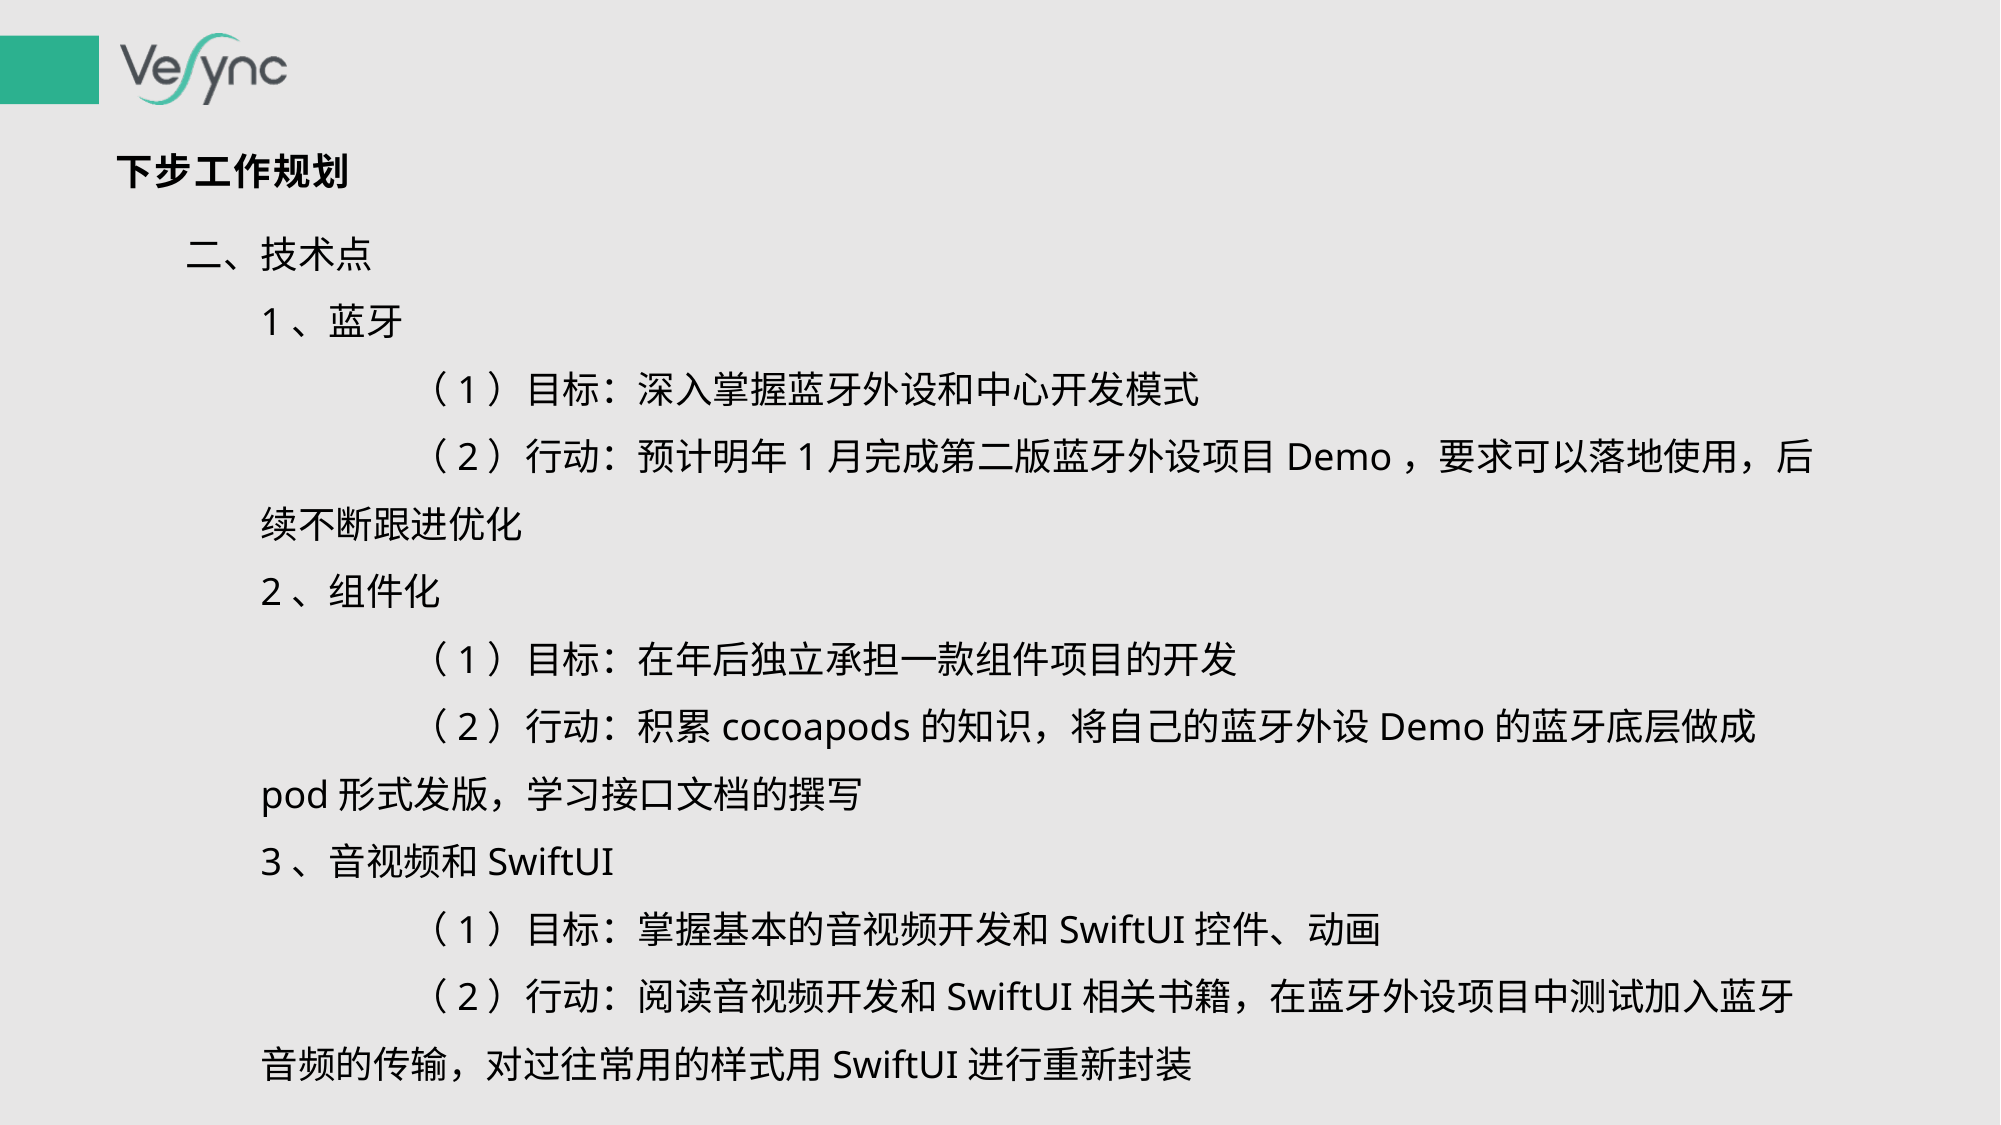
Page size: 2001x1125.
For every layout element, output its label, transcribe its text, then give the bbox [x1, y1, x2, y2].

picture [120, 33, 287, 105]
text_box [0, 35, 142, 108]
text_box 二、技术点 1、蓝牙 （1）目标：深入掌握蓝牙外设和中心开发模式 （2）行动：预计明年1月完成第二版蓝牙外设项目Demo，要求可以落地使用，后续不断跟进优化 2、组件化 （1）目标：在年后独立承担一款组件项目的开发 （2）行动：积累cocoapods的知识，将自己的蓝牙外设Demo的蓝牙底层做成pod形式发版，学习接口文档的撰写 3、音视频和SwiftUI （1）目标：掌握基本的音视频开发和SwiftUI控件、动画 （2）行动：阅读音视频开发和SwiftUI相关书籍，在蓝牙外设项目中测试加入蓝牙音频的传输，对过往常用的样式用SwiftUI进行重新封装 [170, 200, 1839, 1125]
text_box 下步工作规划 [100, 140, 366, 201]
